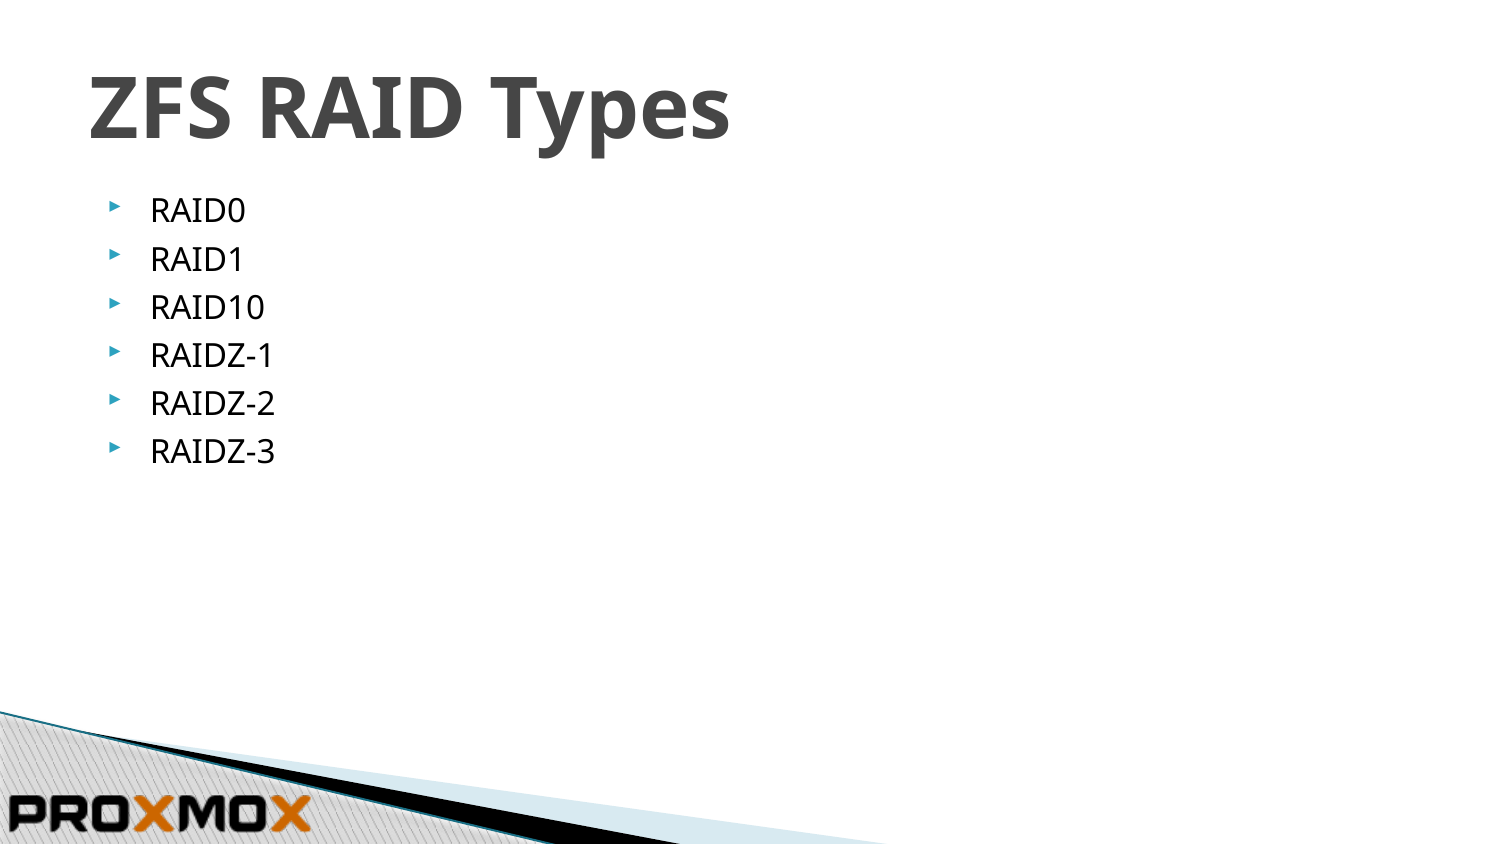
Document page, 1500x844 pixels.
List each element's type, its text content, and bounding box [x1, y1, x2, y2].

picture [0, 784, 326, 839]
title ZFS RAID Types [75, 33, 1425, 175]
list RAID0 RAID1 RAID10 RAIDZ-1 RAIDZ-2 RAIDZ-3 [75, 182, 1425, 740]
